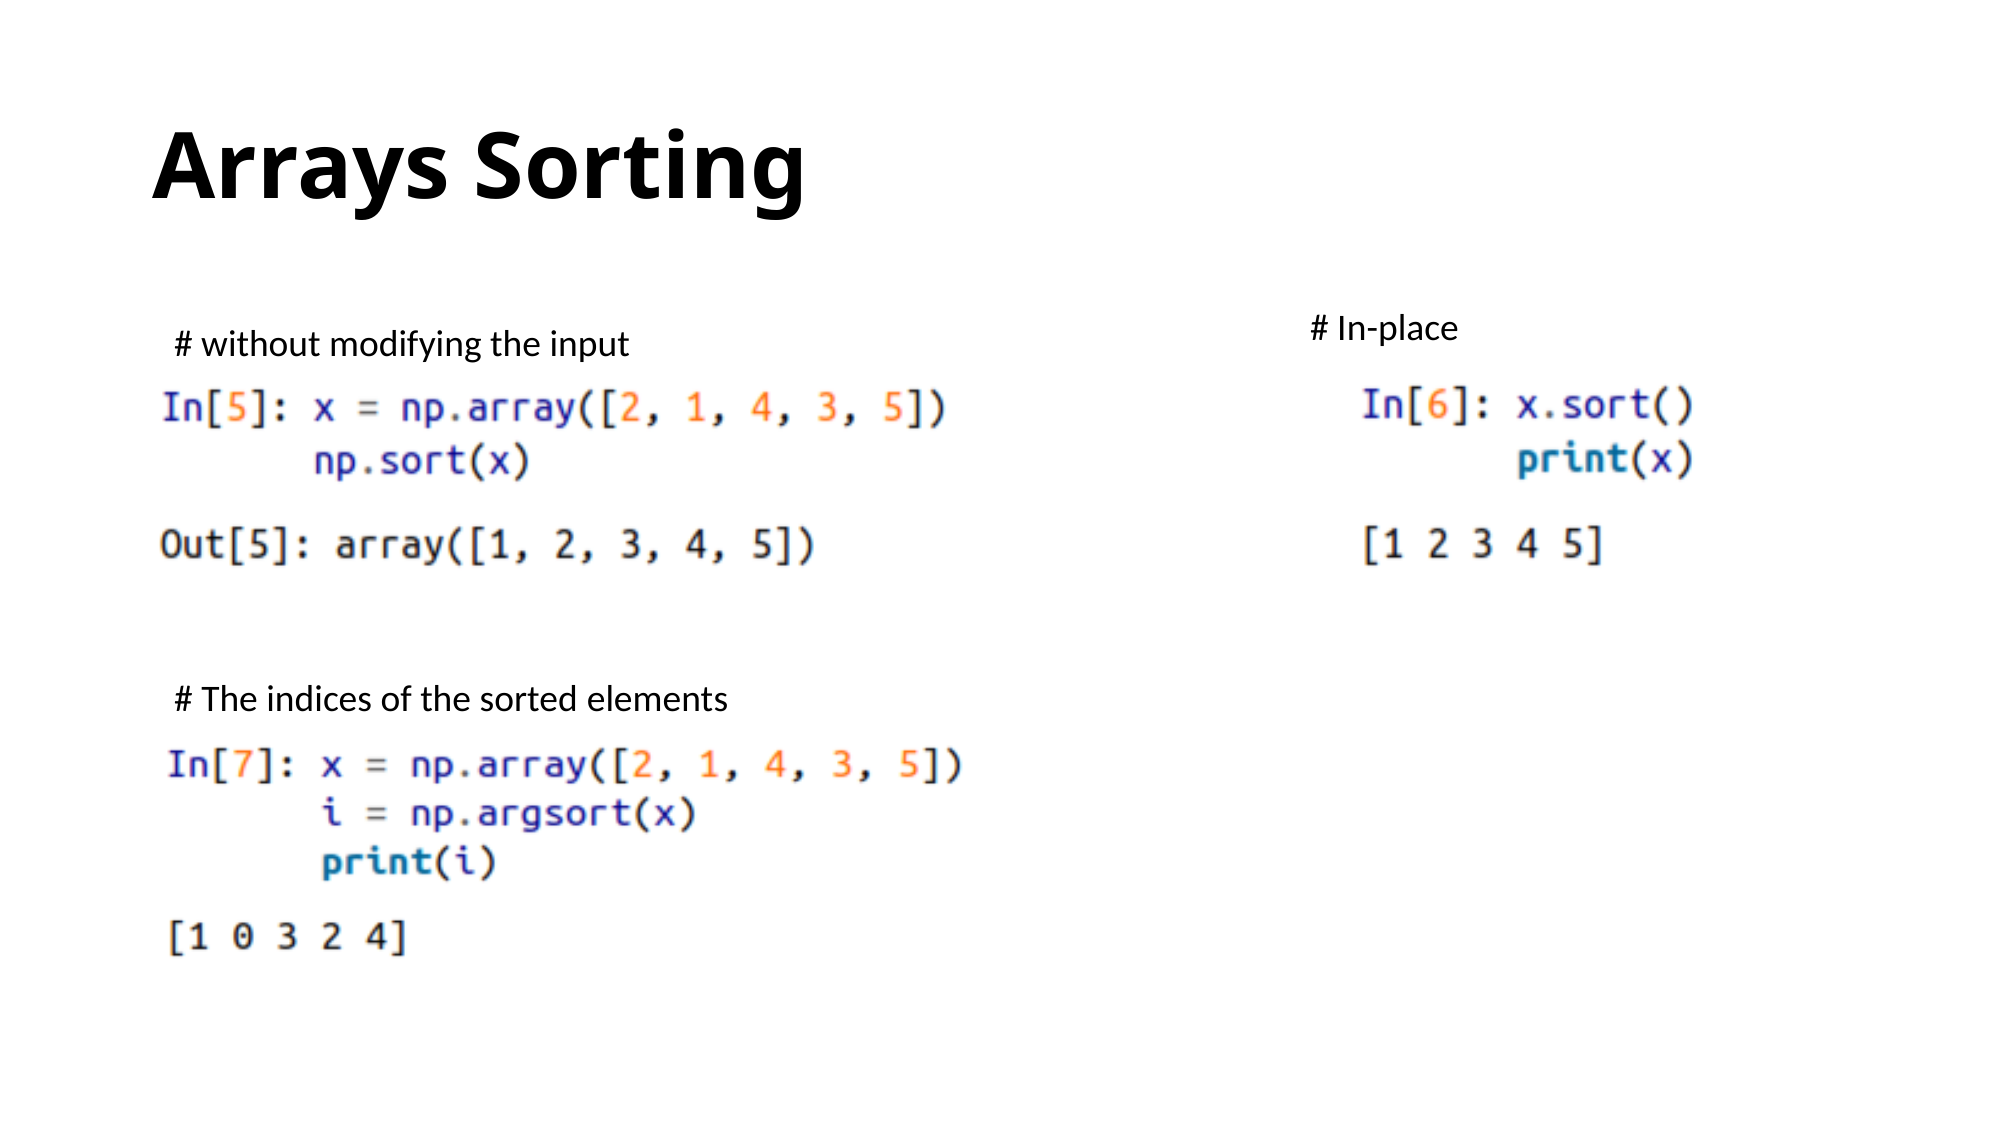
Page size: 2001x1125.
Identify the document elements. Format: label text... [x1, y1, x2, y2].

picture [1319, 360, 1714, 579]
title Arrays Sorting [137, 59, 1863, 278]
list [137, 371, 970, 579]
text_box # In-place [1295, 295, 1911, 356]
picture [137, 720, 970, 963]
text_box # without modifying the input [159, 311, 948, 371]
text_box # The indices of the sorted elements [159, 666, 1160, 727]
